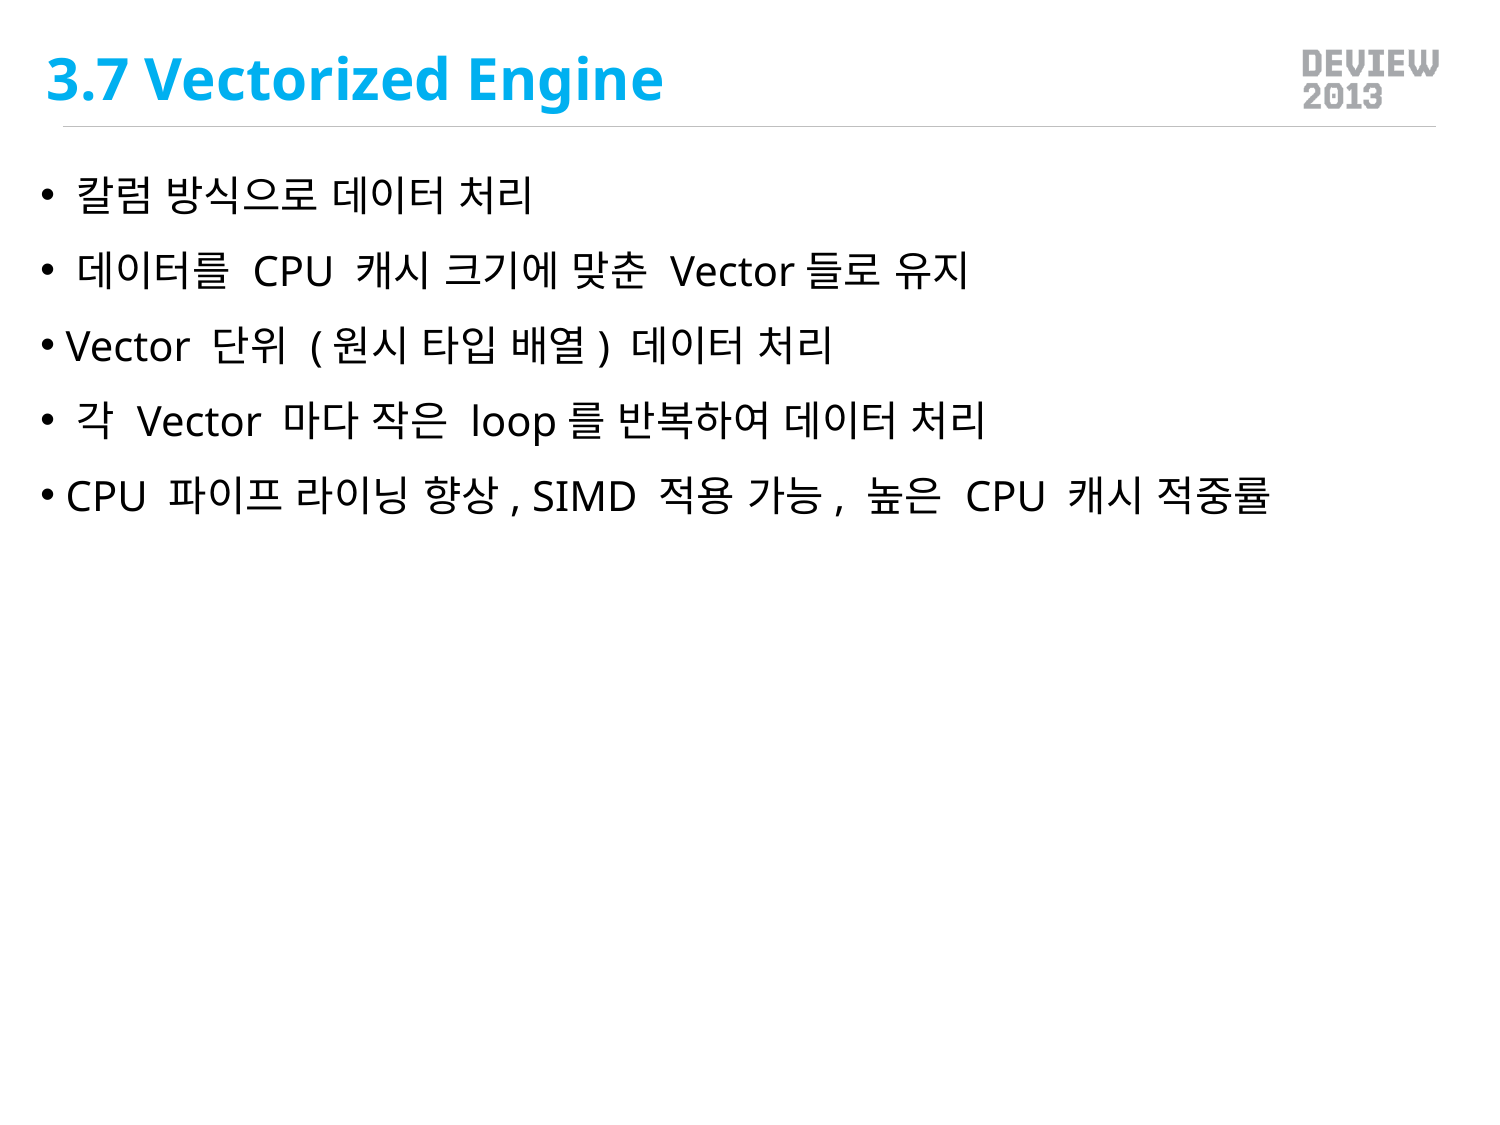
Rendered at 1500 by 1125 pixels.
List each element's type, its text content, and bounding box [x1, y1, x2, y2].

text_box 칼럼 방식으로 데이터 처리 데이터를 CPU 캐시 크기에 맞춘 Vector들로 유지 Vector 단위 (원시 타입 배열) 데이터 처리 각 Vector 마다 작은 loop를 반복하여 데이터 처리 CPU 파이프 라이닝 향상, SIMD 적용 가능, 높은 CPU 캐시 적중률 [25, 137, 1299, 527]
picture [1291, 34, 1450, 123]
text_box 3.7 Vectorized Engine [32, 35, 680, 120]
